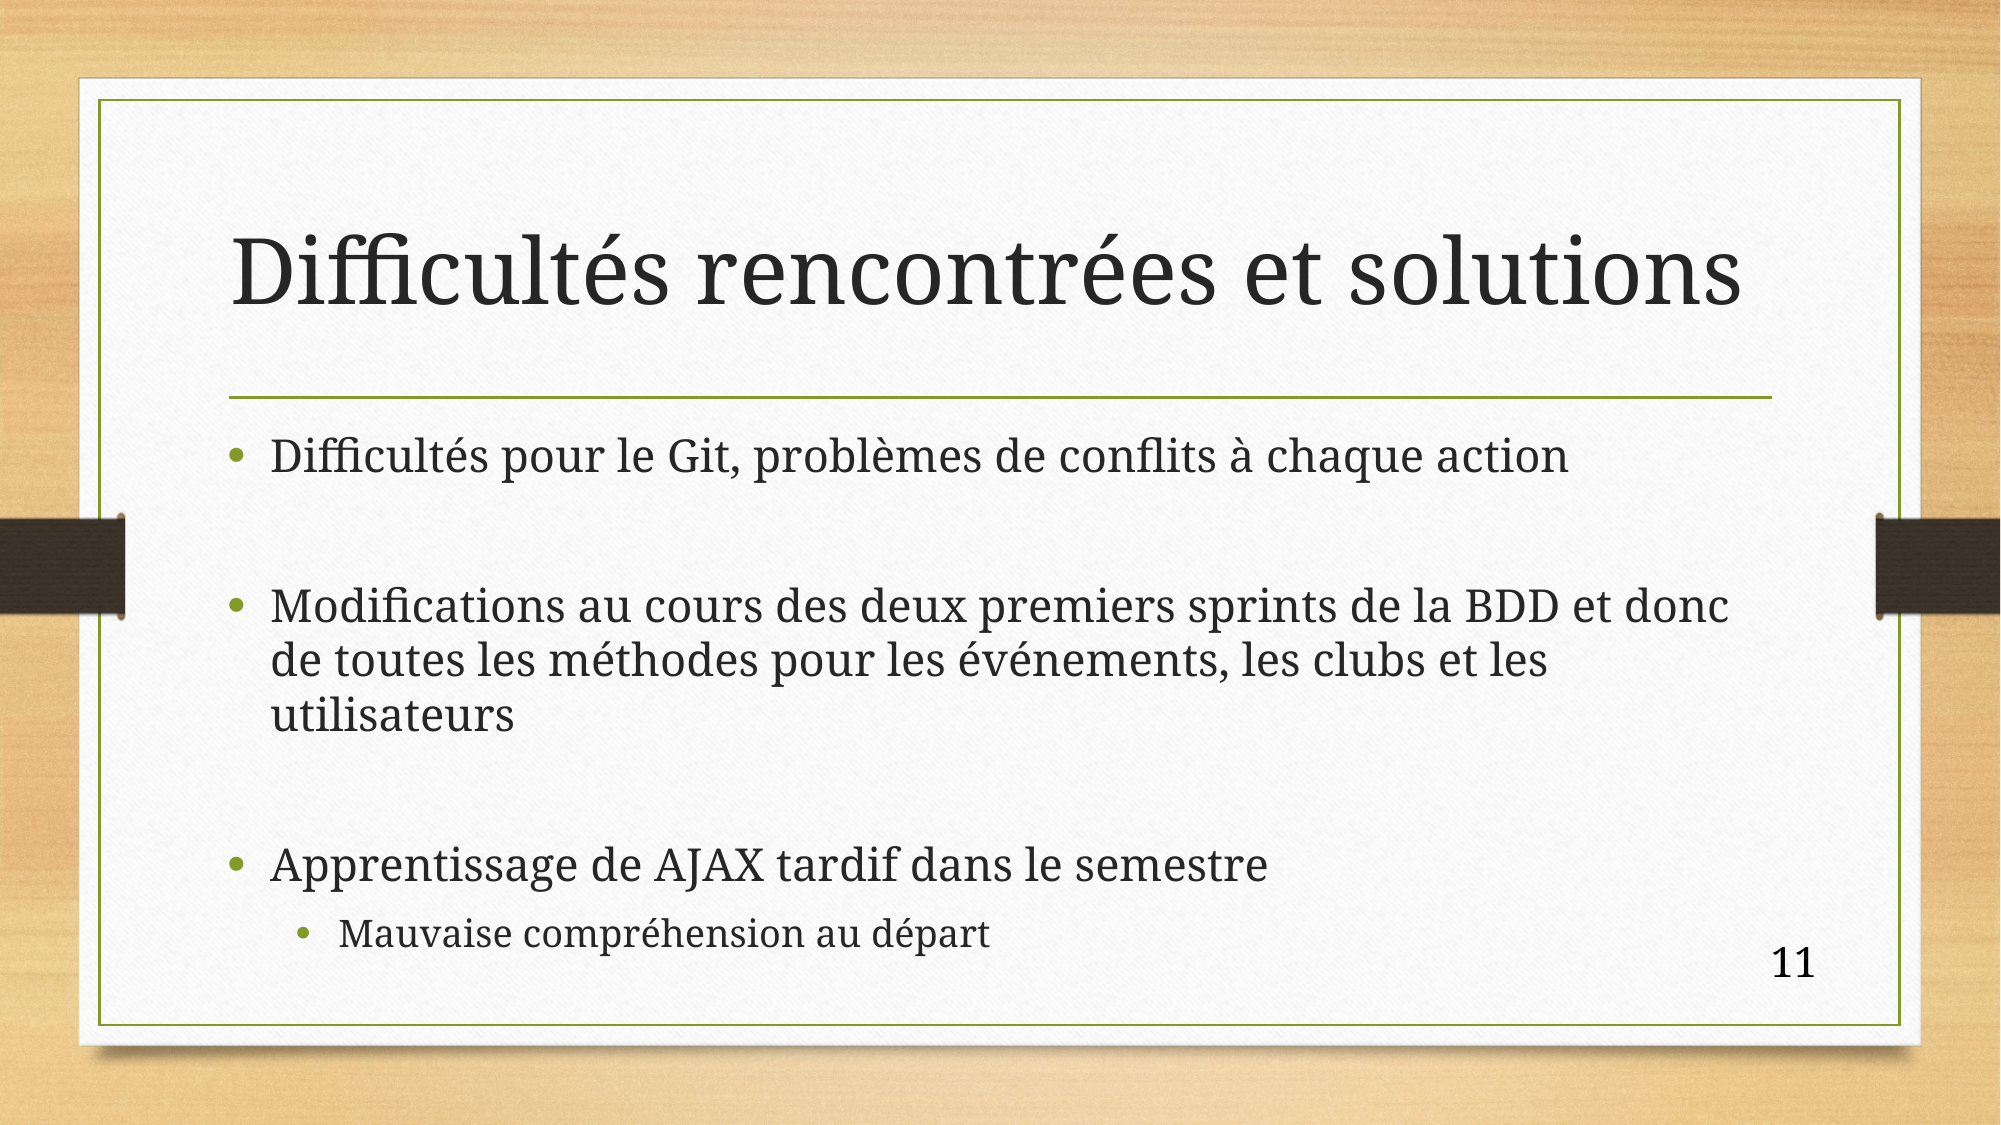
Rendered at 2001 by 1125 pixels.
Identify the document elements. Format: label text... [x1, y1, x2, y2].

title Difficultés rencontrées et solutions [212, 161, 1788, 375]
list Difficultés pour le Git, problèmes de conflits à chaque action Modifications au cours des deux premiers sprints de la BDD et donc de toutes les méthodes pour les événements, les clubs et les utilisateurs Apprentissage de AJAX tardif dans le semestre Mauvaise compréhension au départ [212, 419, 1788, 964]
picture [0, 0, 2001, 1125]
text_box 11 [1743, 940, 1832, 987]
